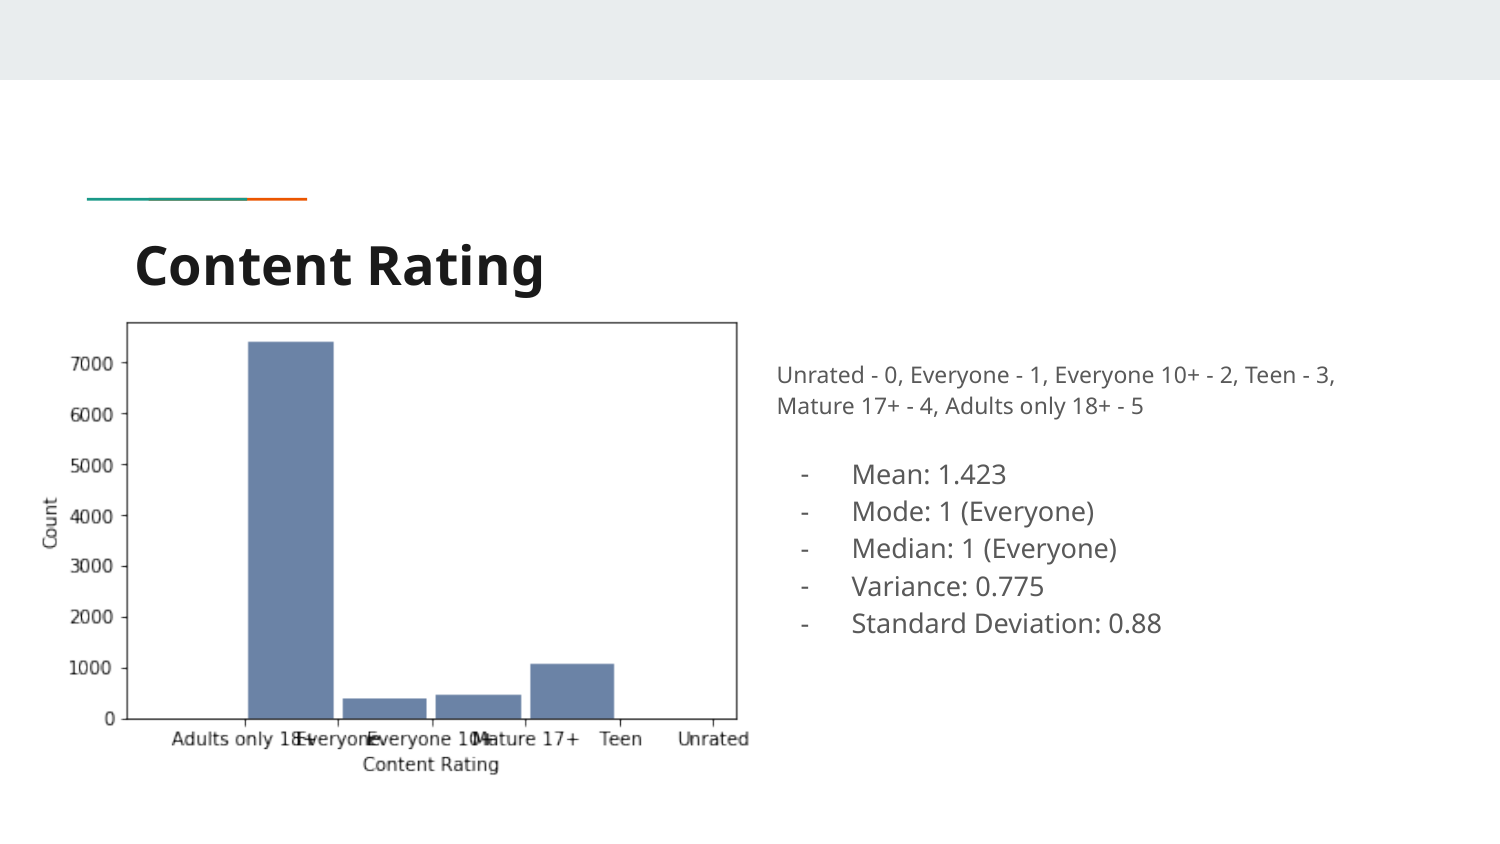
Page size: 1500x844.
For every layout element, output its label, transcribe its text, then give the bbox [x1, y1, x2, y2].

title Content Rating [119, 216, 1381, 305]
picture [30, 303, 762, 788]
list Unrated - 0, Everyone - 1, Everyone 10+ - 2, Teen - 3, Mature 17+ - 4, Adults only 18+ - 5 Mean: 1.423 Mode: 1 (Everyone) Median: 1 (Everyone) Variance: 0.775 Standard Deviation: 0.88 [767, 341, 1381, 756]
